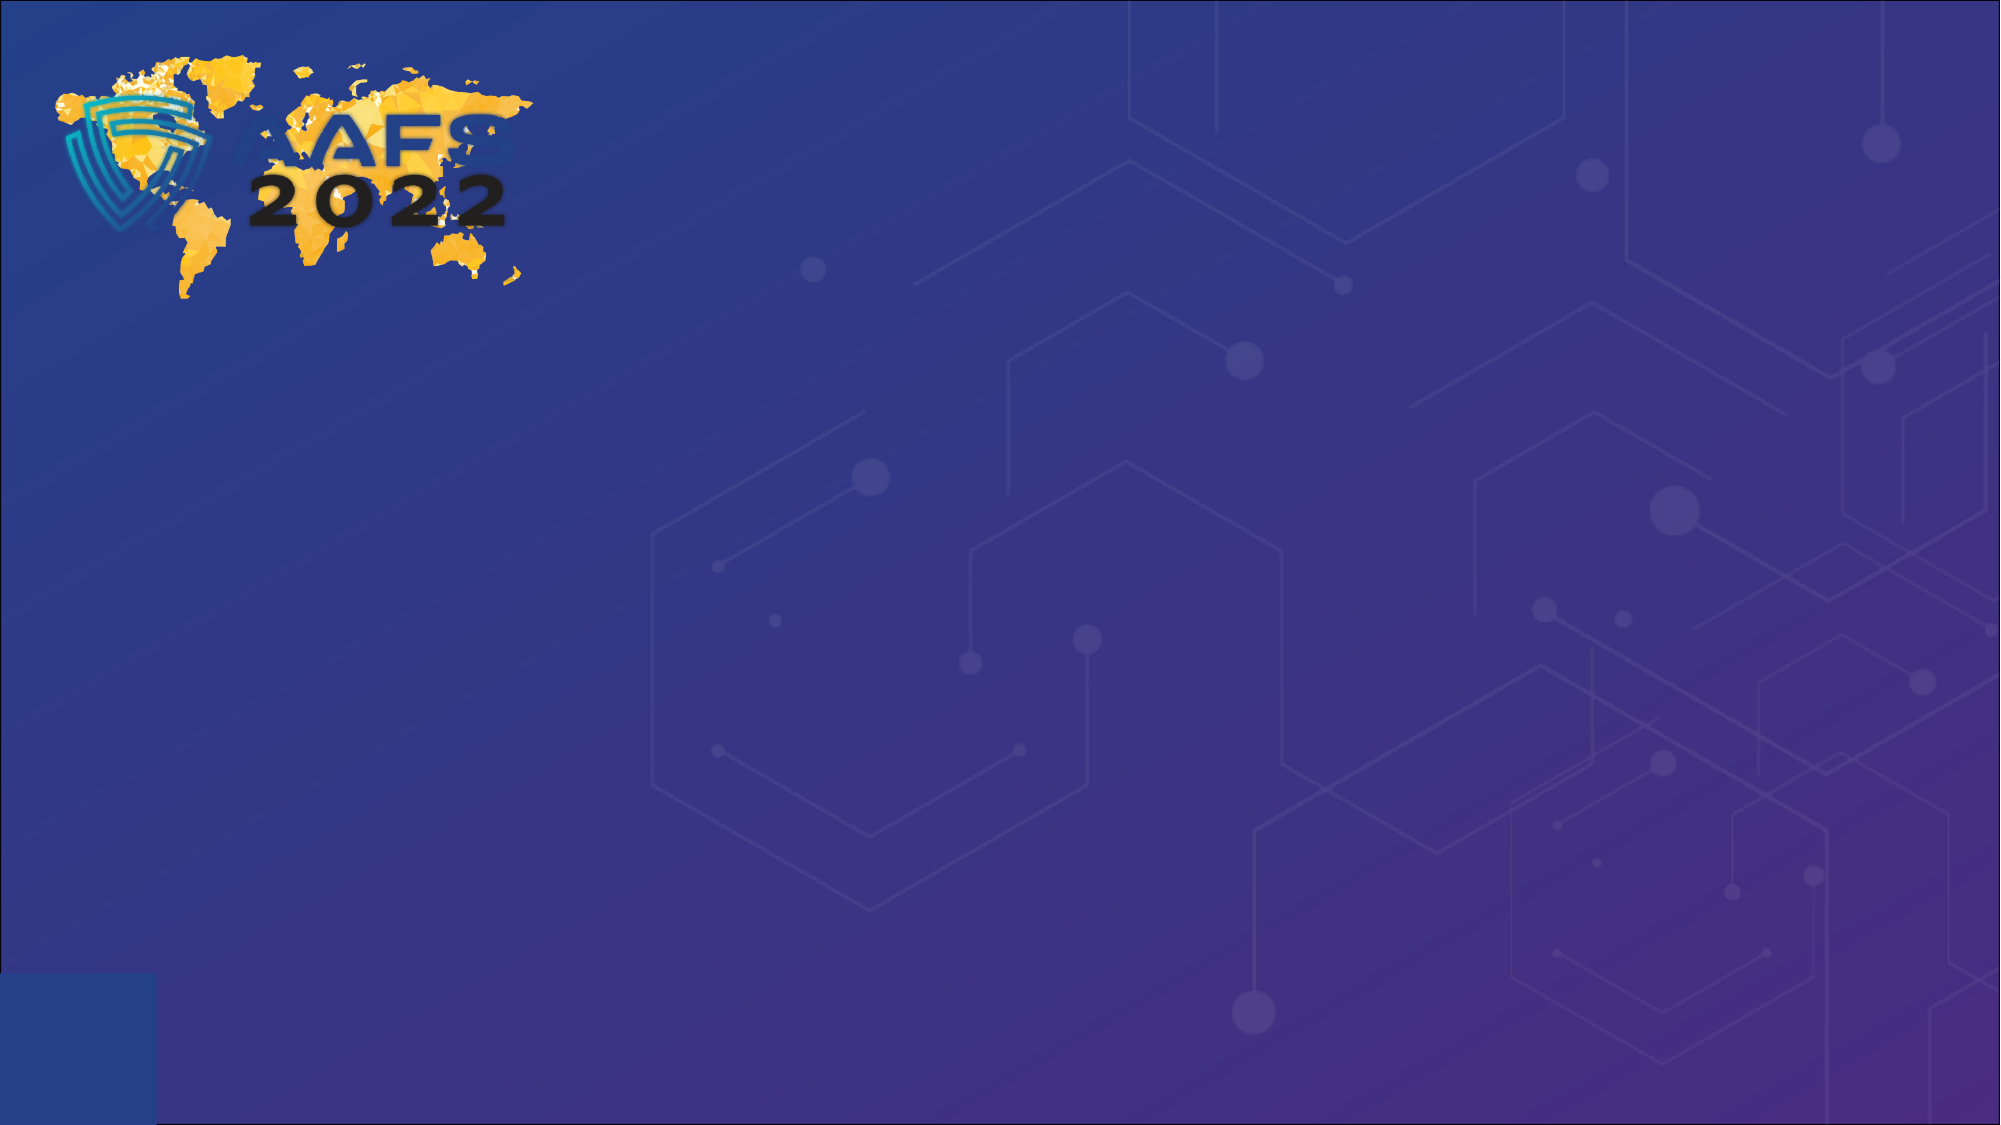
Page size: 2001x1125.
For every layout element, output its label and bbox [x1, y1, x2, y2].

picture [0, 11, 588, 342]
